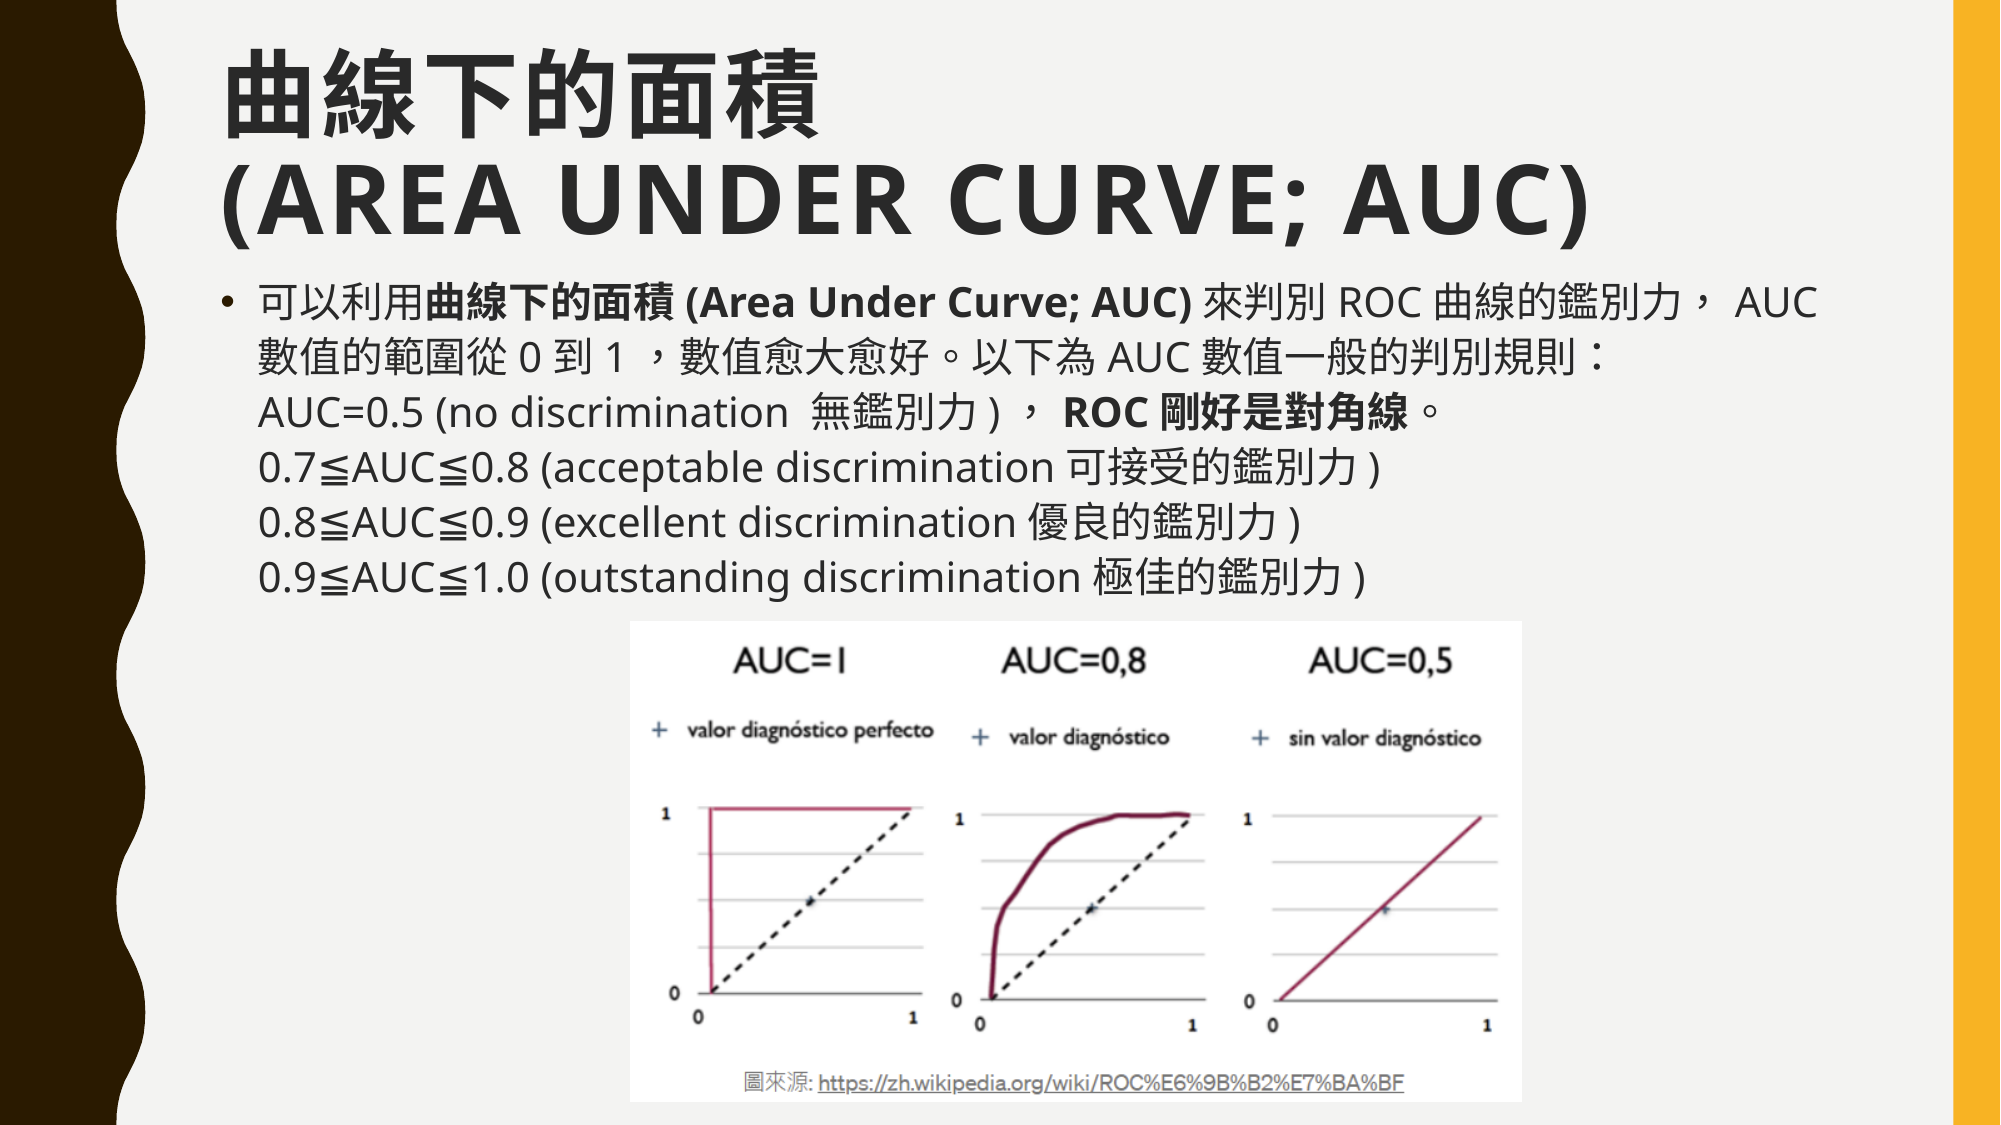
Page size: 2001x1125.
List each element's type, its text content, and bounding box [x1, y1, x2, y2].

list 可以利用曲線下的面積(Area Under Curve; AUC)來判別ROC曲線的鑑別力，AUC數值的範圍從0到1，數值愈大愈好。以下為AUC數值一般的判別規則： AUC=0.5 (no discrimination 無鑑別力)，ROC剛好是對角線。 0.7≦AUC≦0.8 (acceptable discrimination可接受的鑑別力) 0.8≦AUC≦0.9 (excellent discrimination優良的鑑別力) 0.9≦AUC≦1.0 (outstanding discrimination極佳的鑑別力) [205, 263, 1875, 818]
picture [630, 621, 1522, 1102]
title 曲線下的面積 (Area Under Curve; AUC) [205, 39, 1875, 263]
